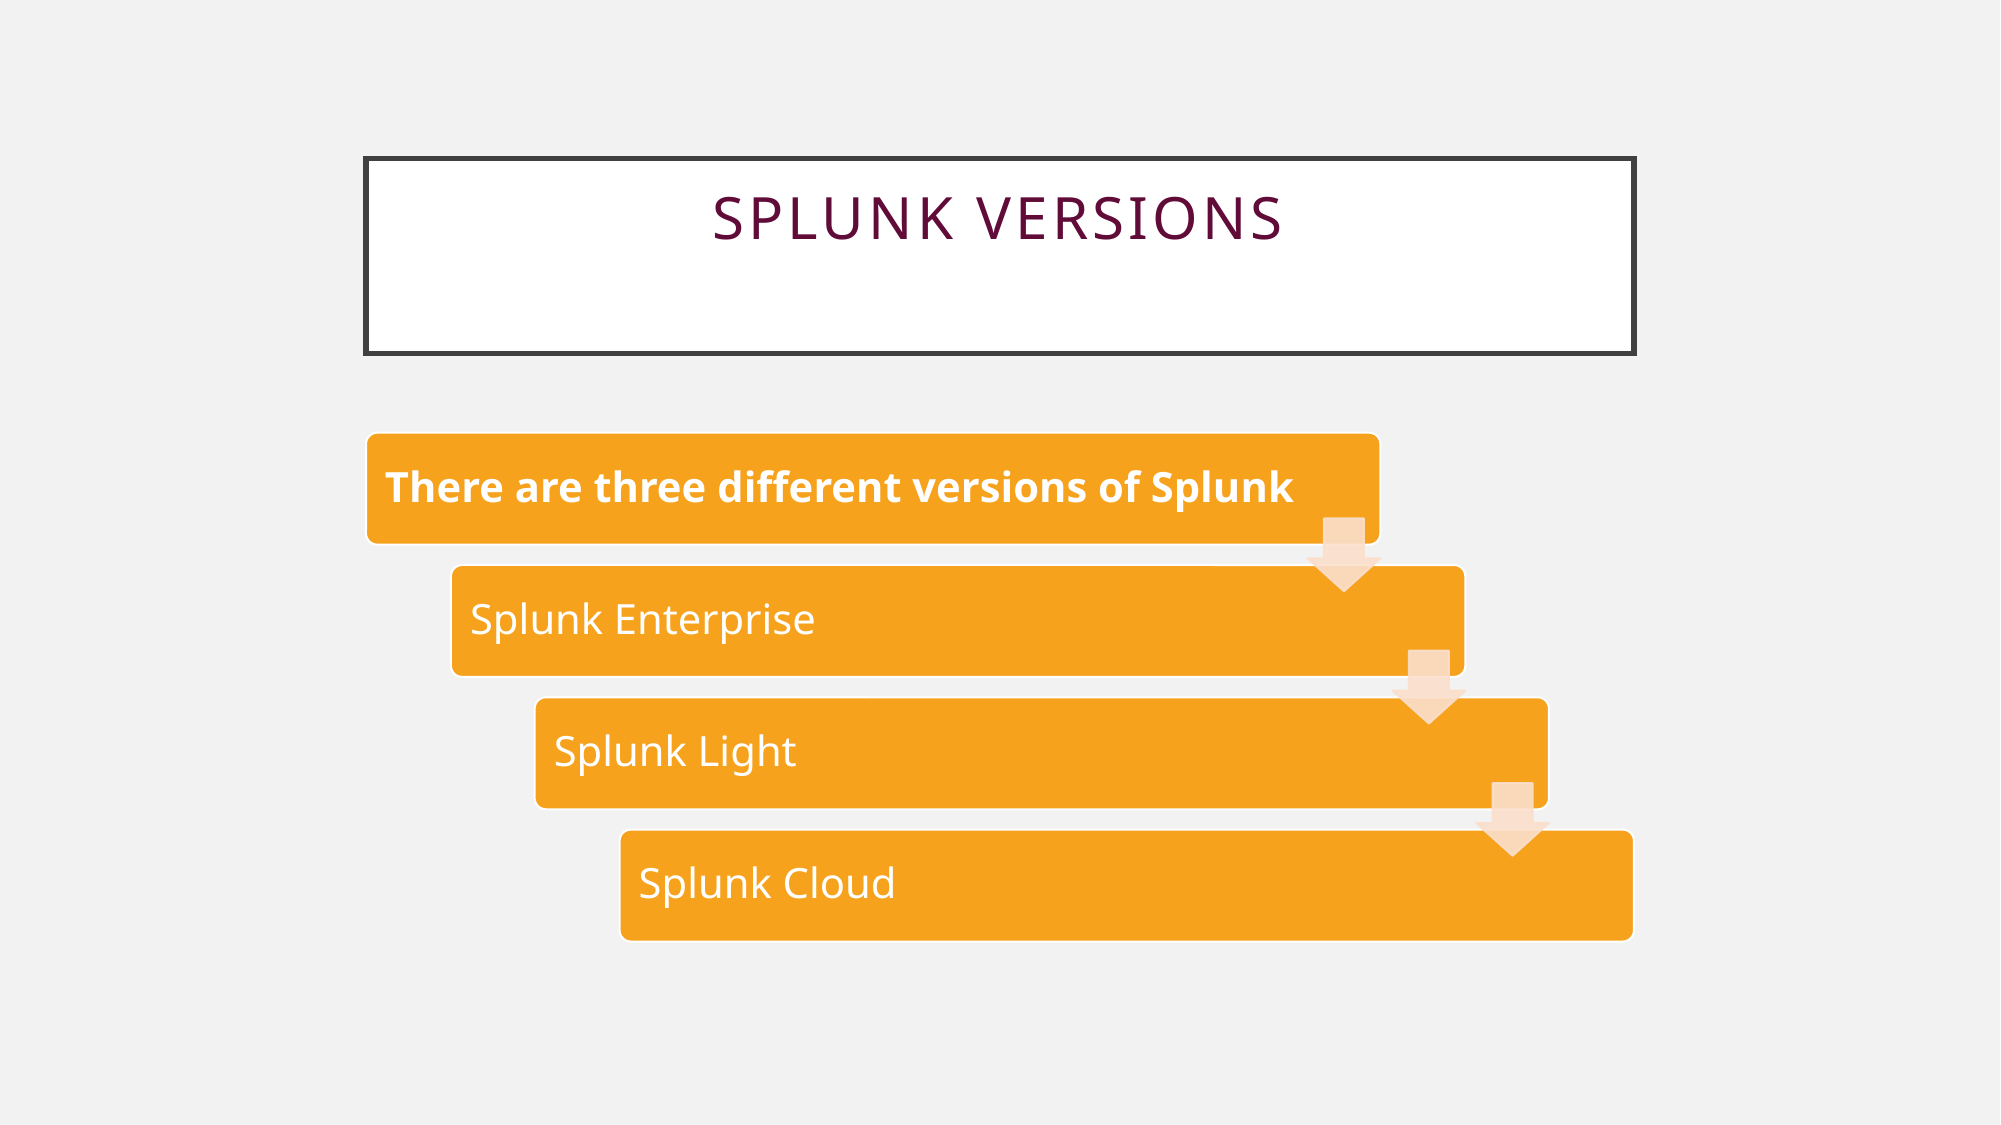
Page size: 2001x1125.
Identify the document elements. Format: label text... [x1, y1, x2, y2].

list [365, 432, 1634, 942]
title Splunk Versions [363, 156, 1637, 356]
